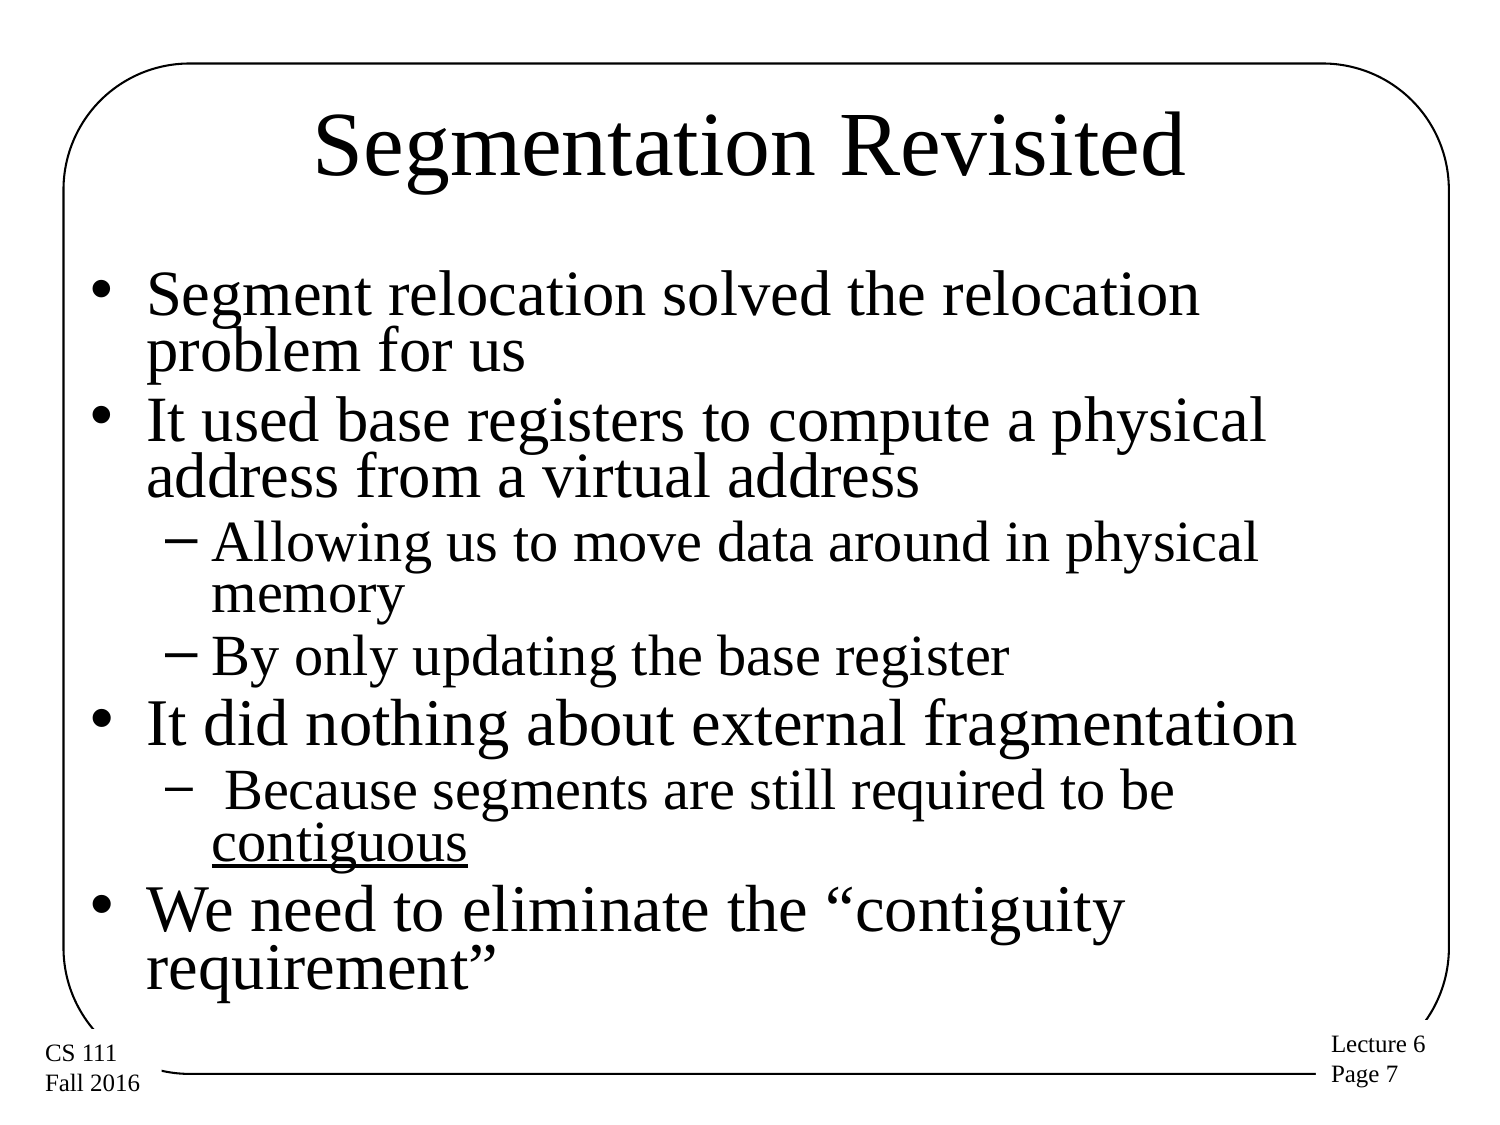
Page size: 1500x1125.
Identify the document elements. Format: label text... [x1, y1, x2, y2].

title Segmentation Revisited [74, 44, 1426, 233]
list Segment relocation solved the relocation problem for us It used base registers to compute a physical address from a virtual address Allowing us to move data around in physical memory By only updating the base register It did nothing about external fragmentation Because segments are still required to be contiguous We need to eliminate the “contiguity requirement” [74, 262, 1426, 1006]
